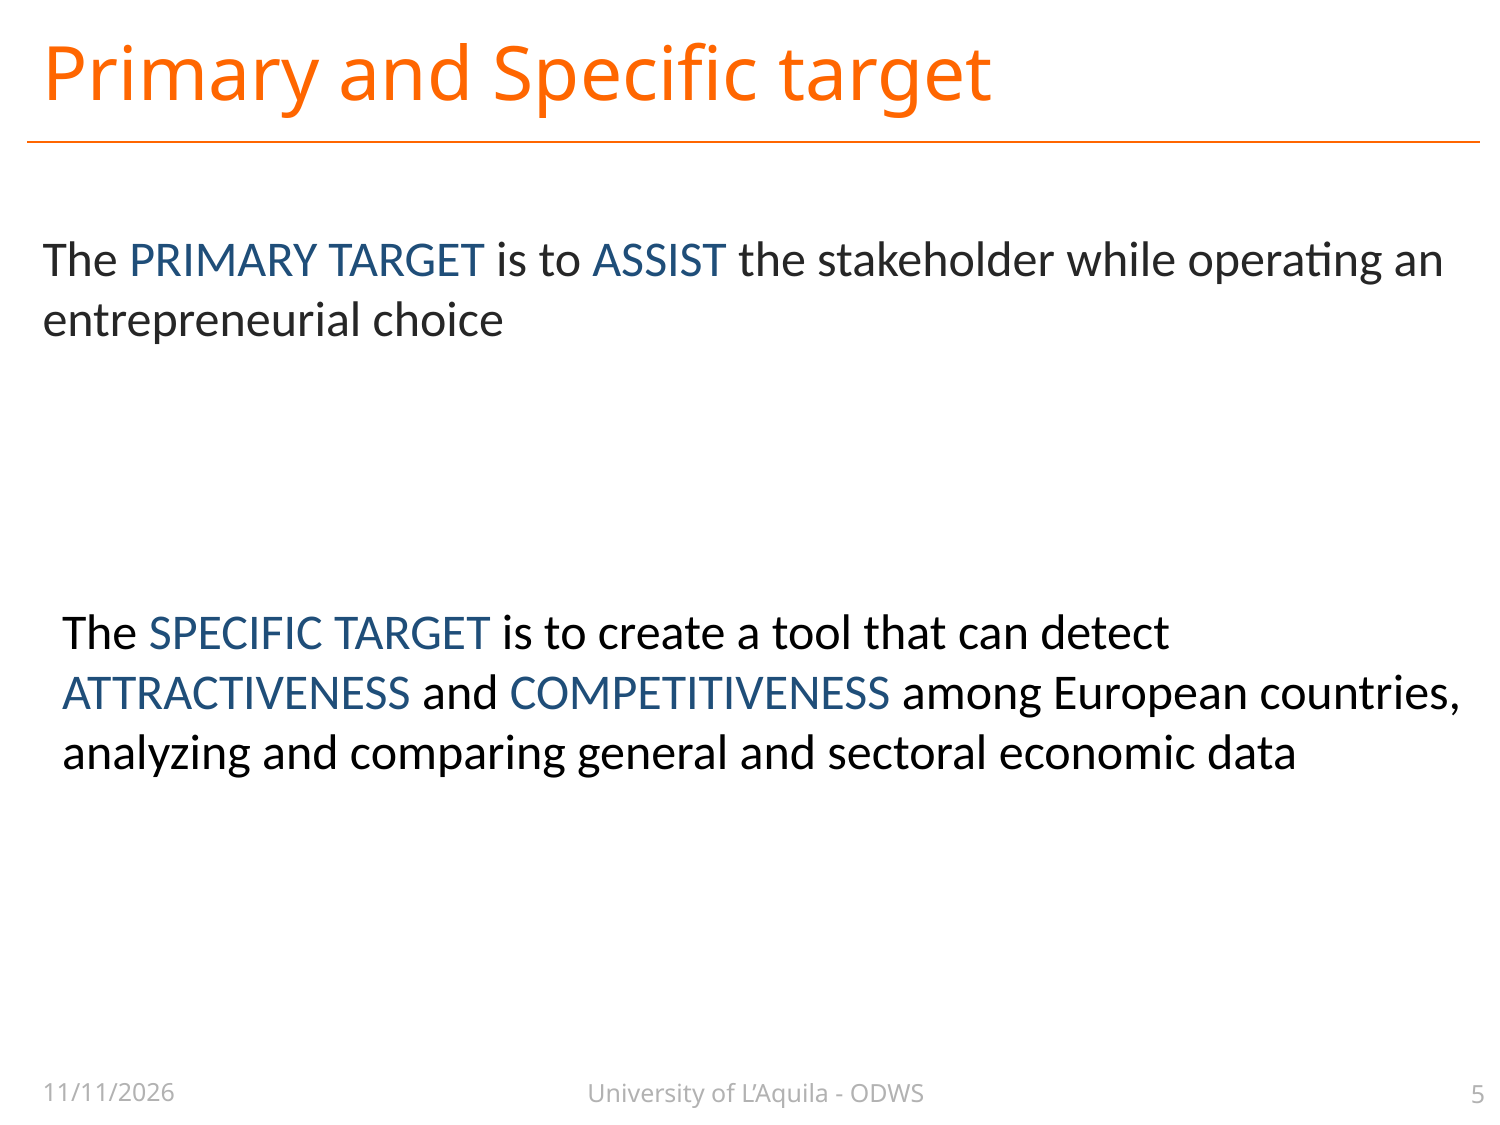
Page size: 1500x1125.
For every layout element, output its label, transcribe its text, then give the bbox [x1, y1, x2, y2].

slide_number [27, 1064, 365, 1124]
footer University of L’Aquila - ODWS [419, 1062, 1094, 1123]
title Primary and Specific target [27, 14, 1480, 138]
text_box The SPECIFIC TARGET is to create a tool that can detect ATTRACTIVENESS and COMPETITIVENESS among European countries, analyzing and comparing general and sectoral economic data [47, 592, 1480, 832]
list The PRIMARY TARGET is to ASSIST the stakeholder while operating an entrepreneurial choice [27, 219, 1480, 422]
slide_number 5 [1162, 1065, 1500, 1125]
